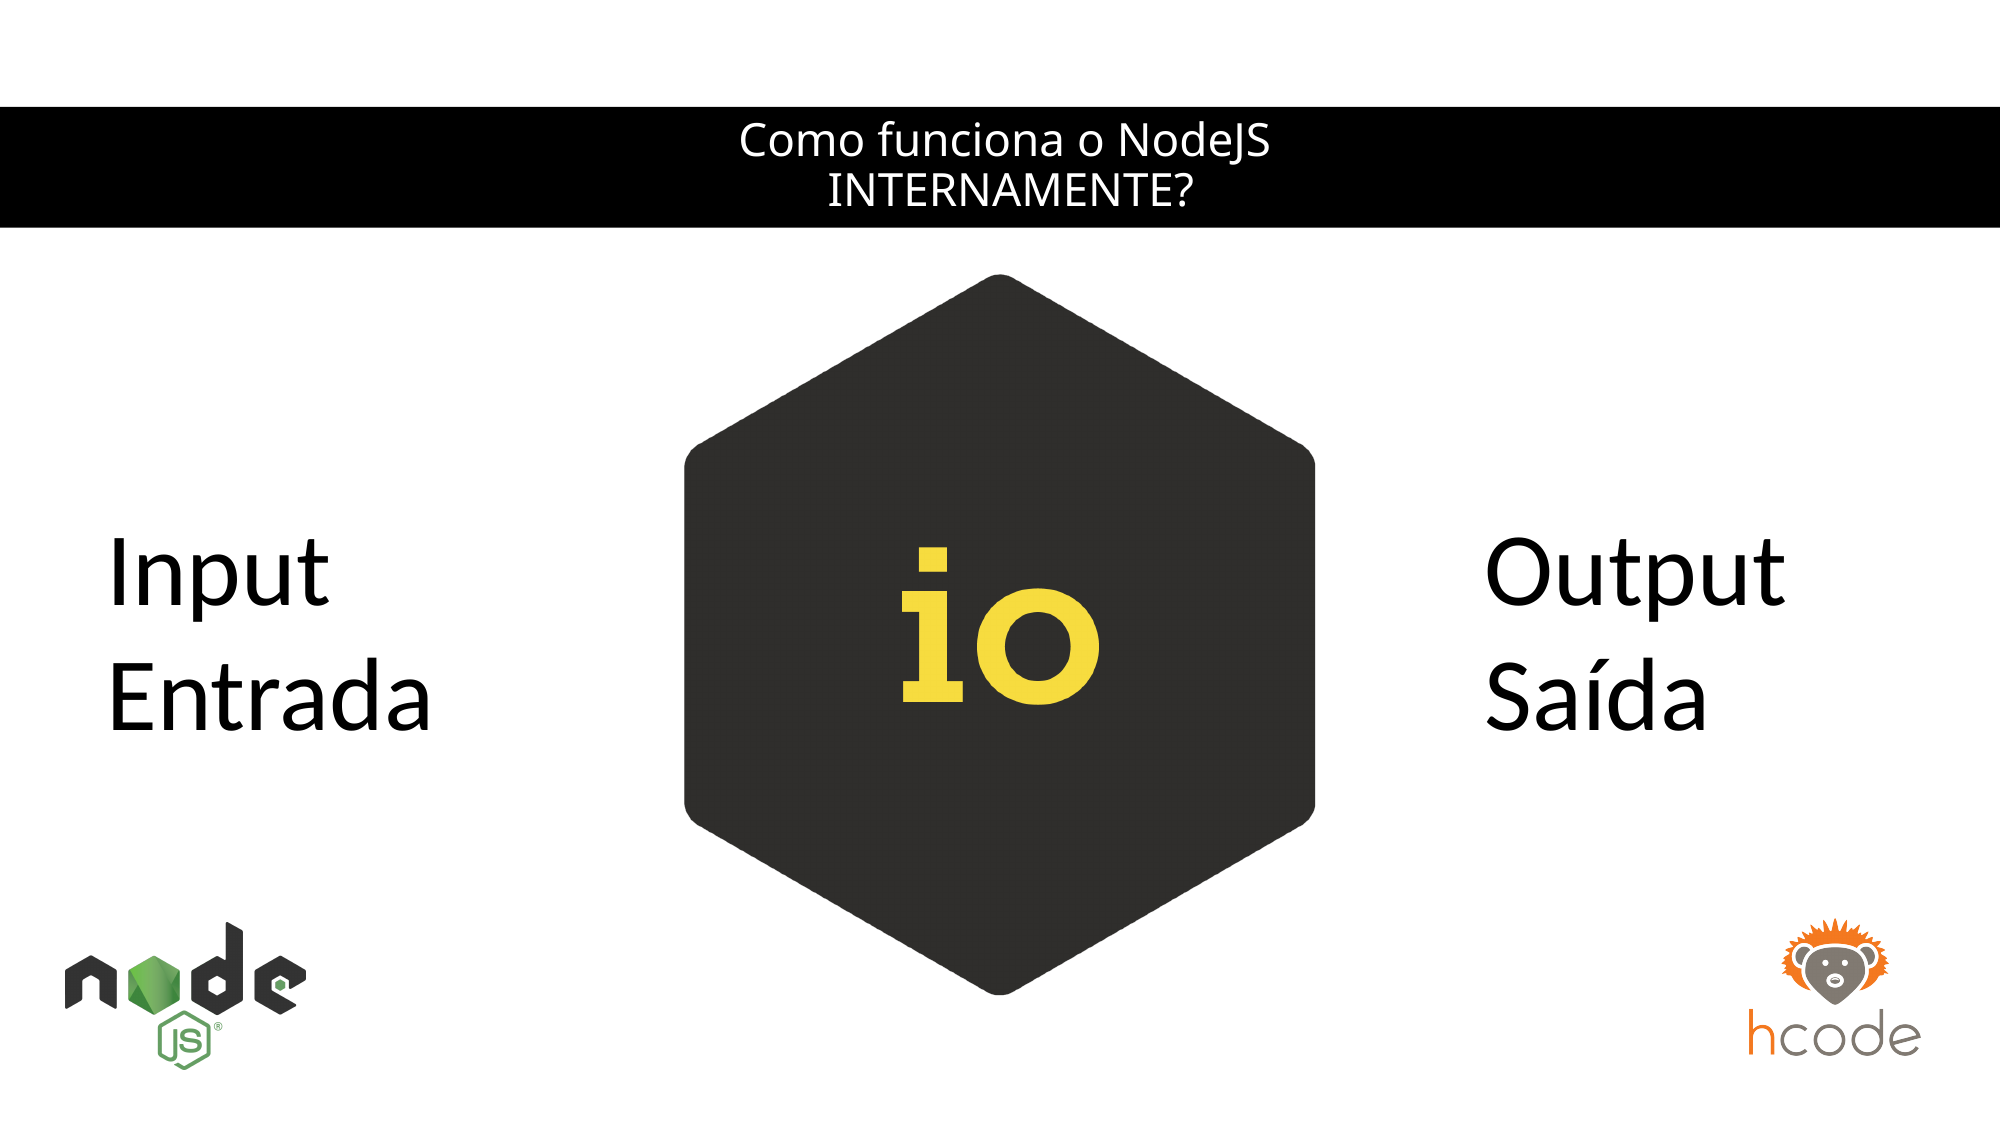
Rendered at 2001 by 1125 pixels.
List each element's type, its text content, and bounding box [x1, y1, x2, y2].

text_box Input Entrada [91, 493, 508, 759]
title Como funciona o NodeJS INTERNAMENTE? [91, 105, 1931, 228]
picture [684, 274, 1316, 996]
text_box Output Saída [1469, 493, 1886, 759]
picture [1749, 918, 1921, 1056]
picture [64, 922, 306, 1070]
text_box [0, 106, 2000, 229]
